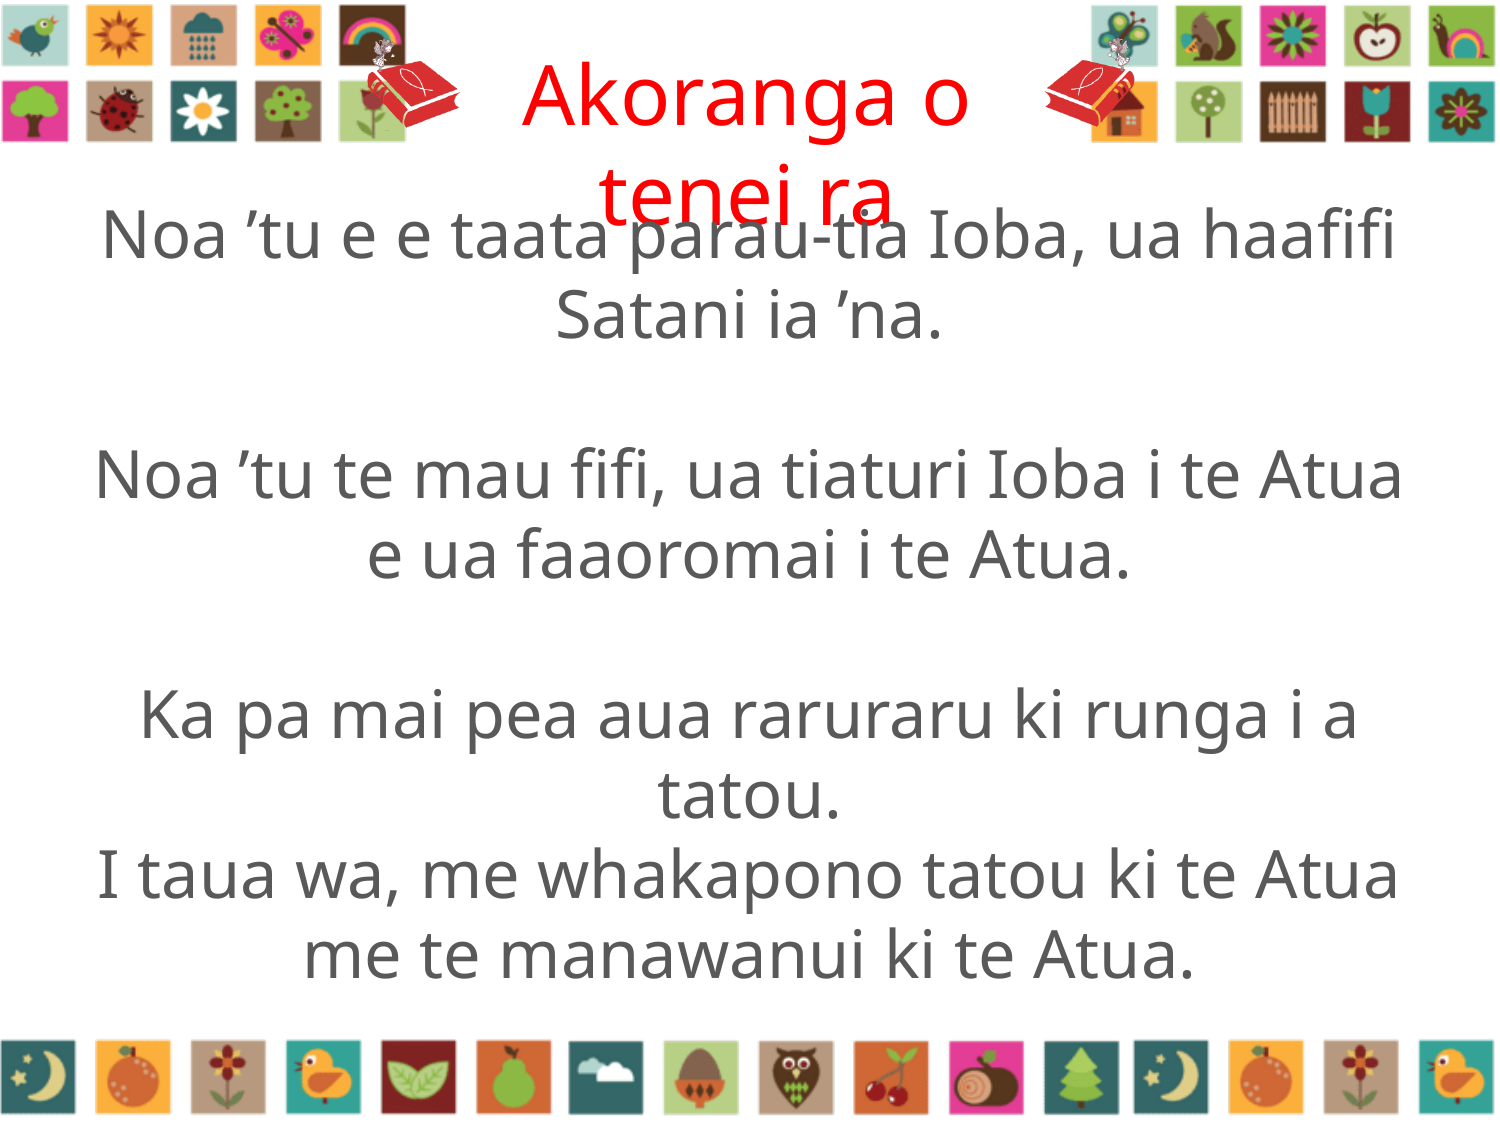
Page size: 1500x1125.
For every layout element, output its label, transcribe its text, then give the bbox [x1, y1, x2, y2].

text_box Akoranga o tenei ra [414, 35, 1080, 184]
picture [0, 3, 492, 150]
picture [1013, 3, 1500, 150]
text_box Noa ’tu e e taata parau-tia Ioba, ua haafifi Satani ia ’na. Noa ’tu te mau fifi, ua tiaturi Ioba i te Atua e ua faaoromai i te Atua. Ka pa mai pea aua raruraru ki runga i a tatou. I taua wa, me whakapono tatou ki te Atua me te manawanui ki te Atua. [76, 184, 1424, 999]
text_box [0, 1028, 1500, 1118]
